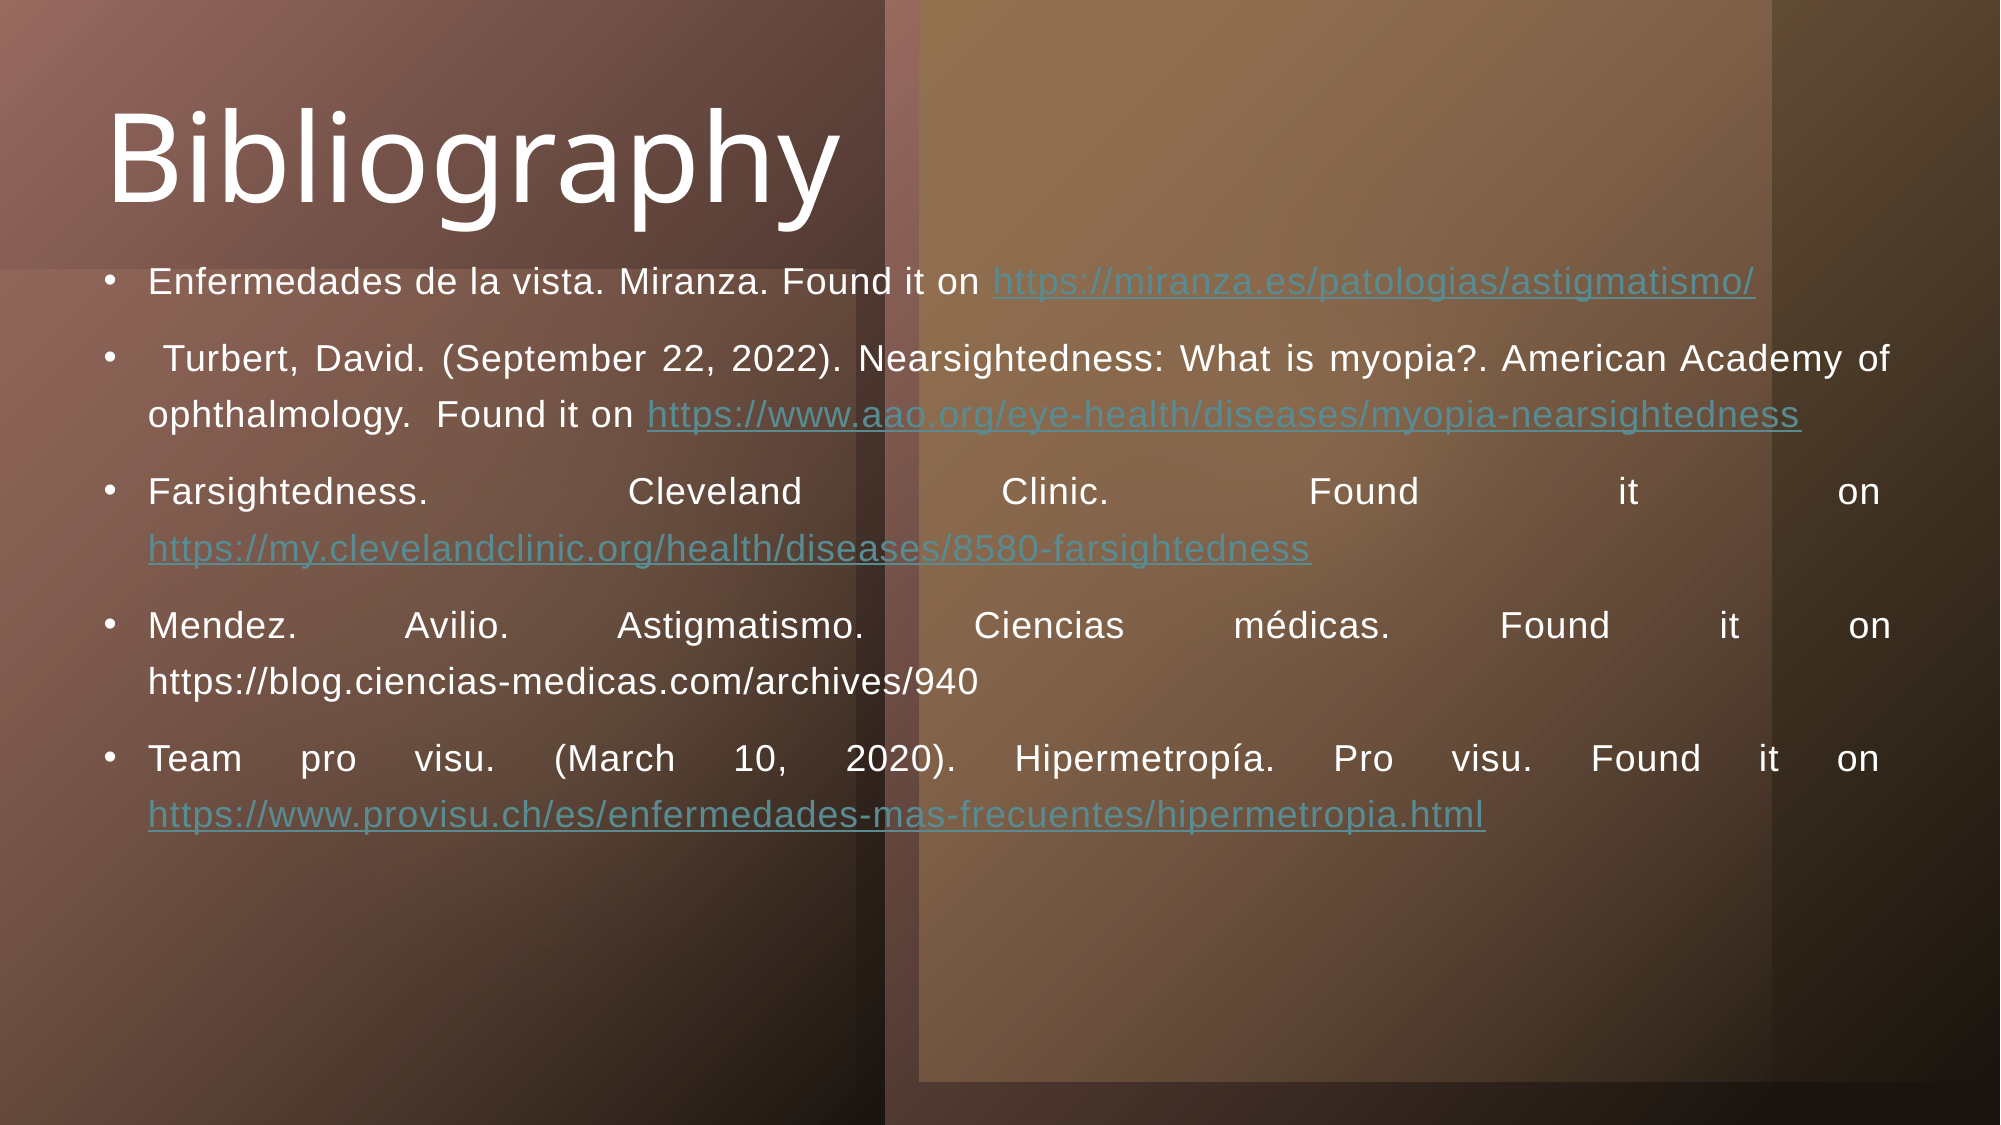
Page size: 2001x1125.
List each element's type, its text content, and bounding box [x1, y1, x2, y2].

list Enfermedades de la vista. Miranza. Found it on https://miranza.es/patologias/astigmatismo/ Turbert, David. (September 22, 2022). Nearsightedness: What is myopia?. American Academy of ophthalmology. Found it on https://www.aao.org/eye-health/diseases/myopia-nearsightedness Farsightedness. Cleveland Clinic. Found it on https://my.clevelandclinic.org/health/diseases/8580-farsightedness Mendez. Avilio. Astigmatismo. Ciencias médicas. Found it on https://blog.ciencias-medicas.com/archives/940 Team pro visu. (March 10, 2020). Hipermetropía. Pro visu. Found it on https://www.provisu.ch/es/enfermedades-mas-frecuentes/hipermetropia.html [88, 238, 1910, 1035]
title Bibliography [88, 88, 1910, 238]
